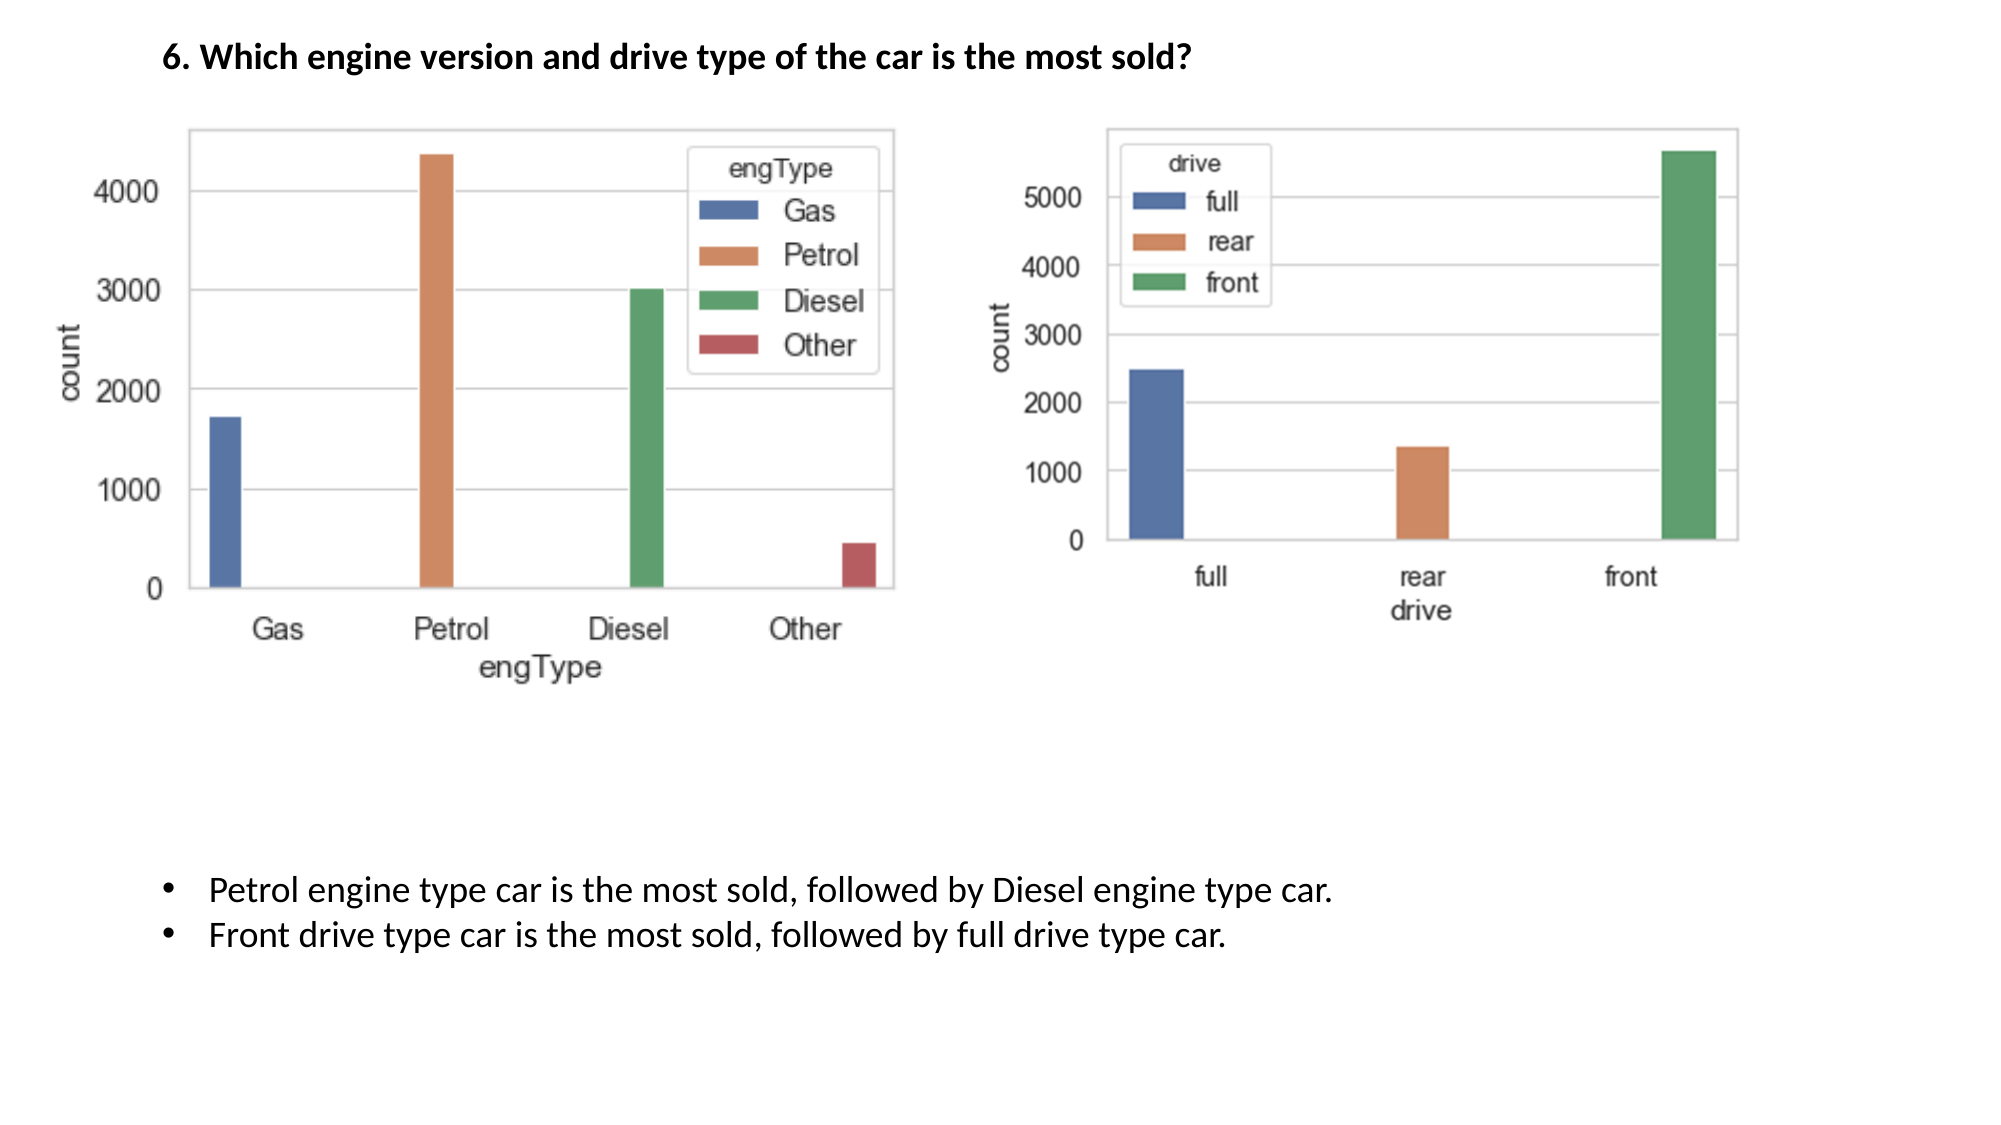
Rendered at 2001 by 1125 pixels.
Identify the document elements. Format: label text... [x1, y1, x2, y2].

text_box Petrol engine type car is the most sold, followed by Diesel engine type car. Front drive type car is the most sold, followed by full drive type car. [147, 857, 1804, 963]
picture [42, 117, 908, 697]
text_box 6. Which engine version and drive type of the car is the most sold? [147, 24, 1334, 85]
picture [975, 117, 1750, 637]
